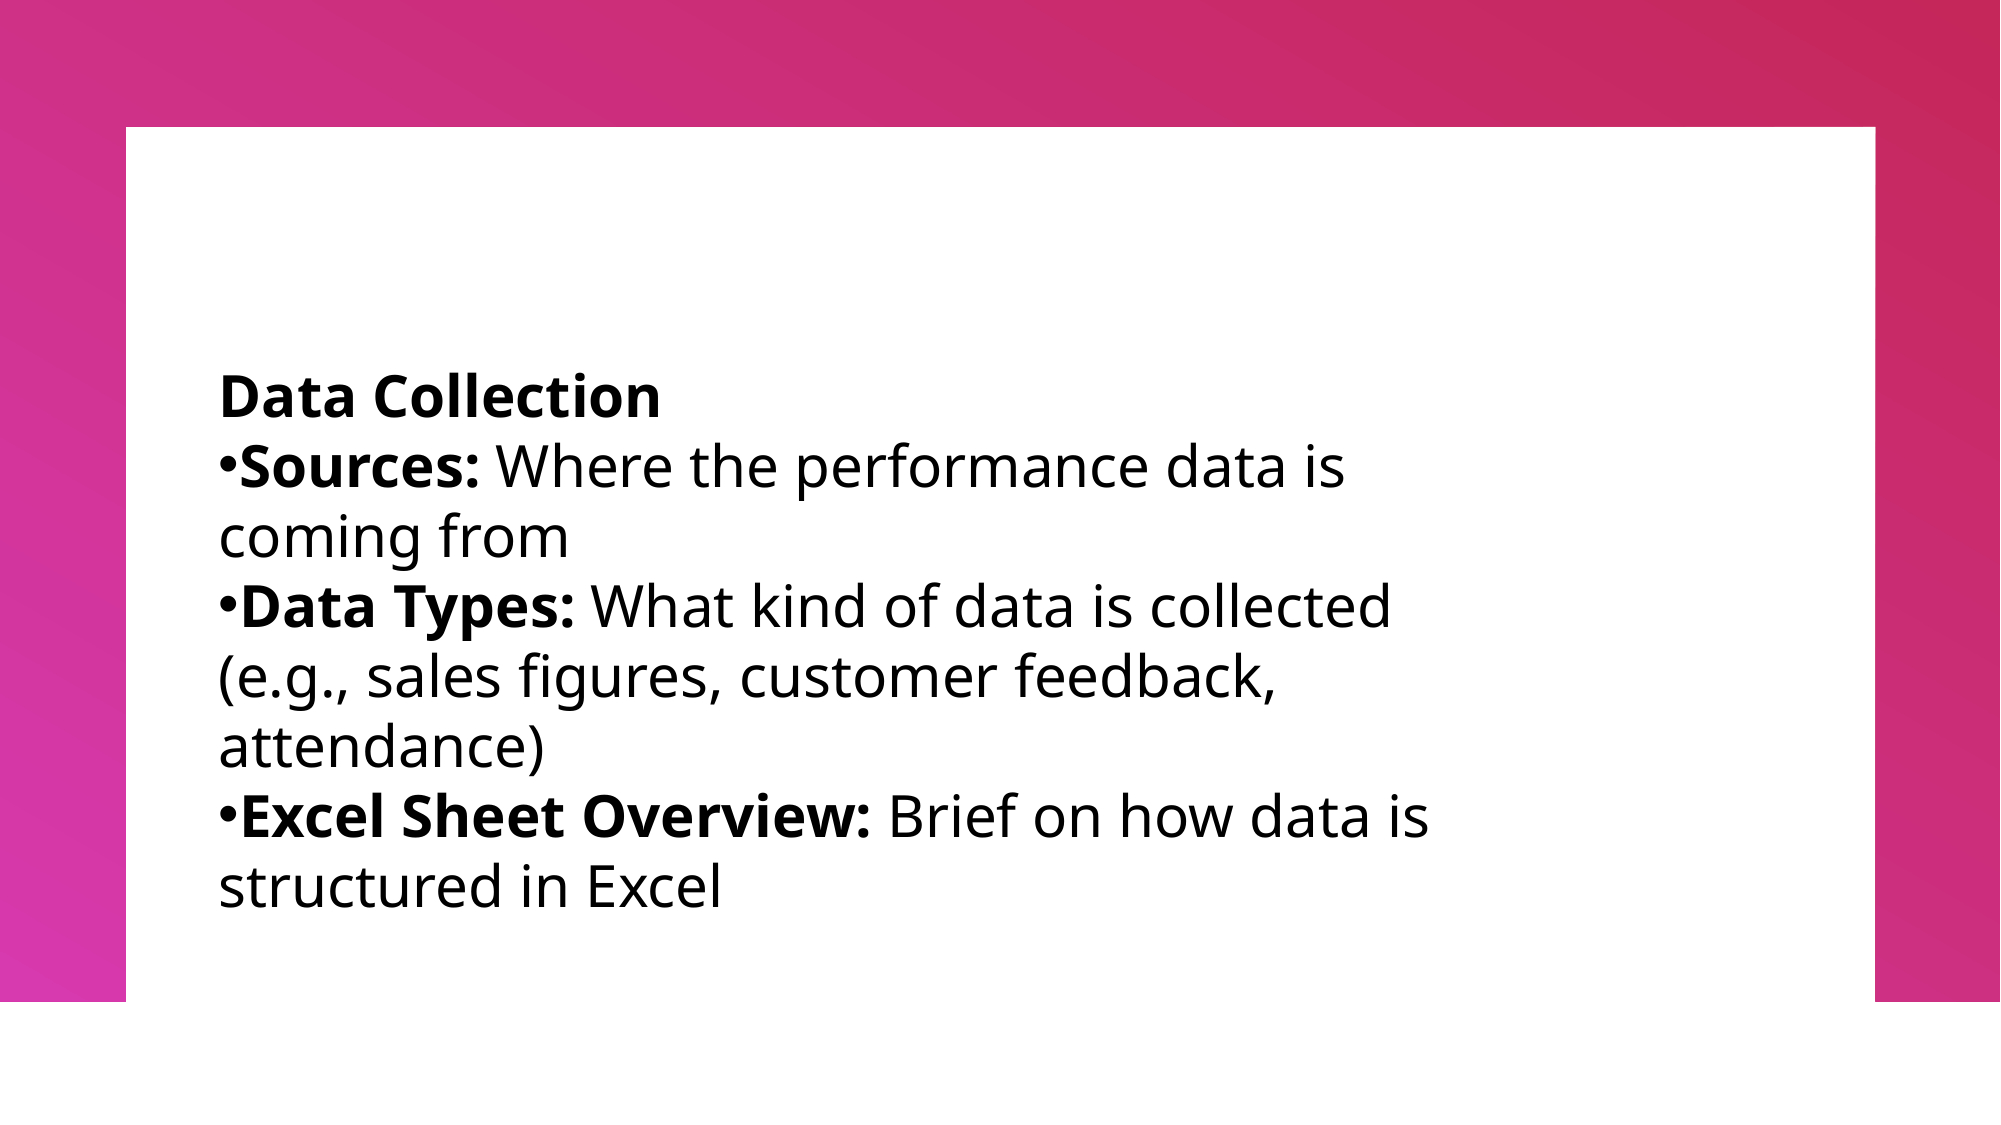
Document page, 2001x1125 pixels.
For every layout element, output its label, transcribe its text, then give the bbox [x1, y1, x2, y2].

text_box Data Collection Sources: Where the performance data is coming from Data Types: What kind of data is collected (e.g., sales figures, customer feedback, attendance) Excel Sheet Overview: Brief on how data is structured in Excel [203, 351, 1501, 927]
